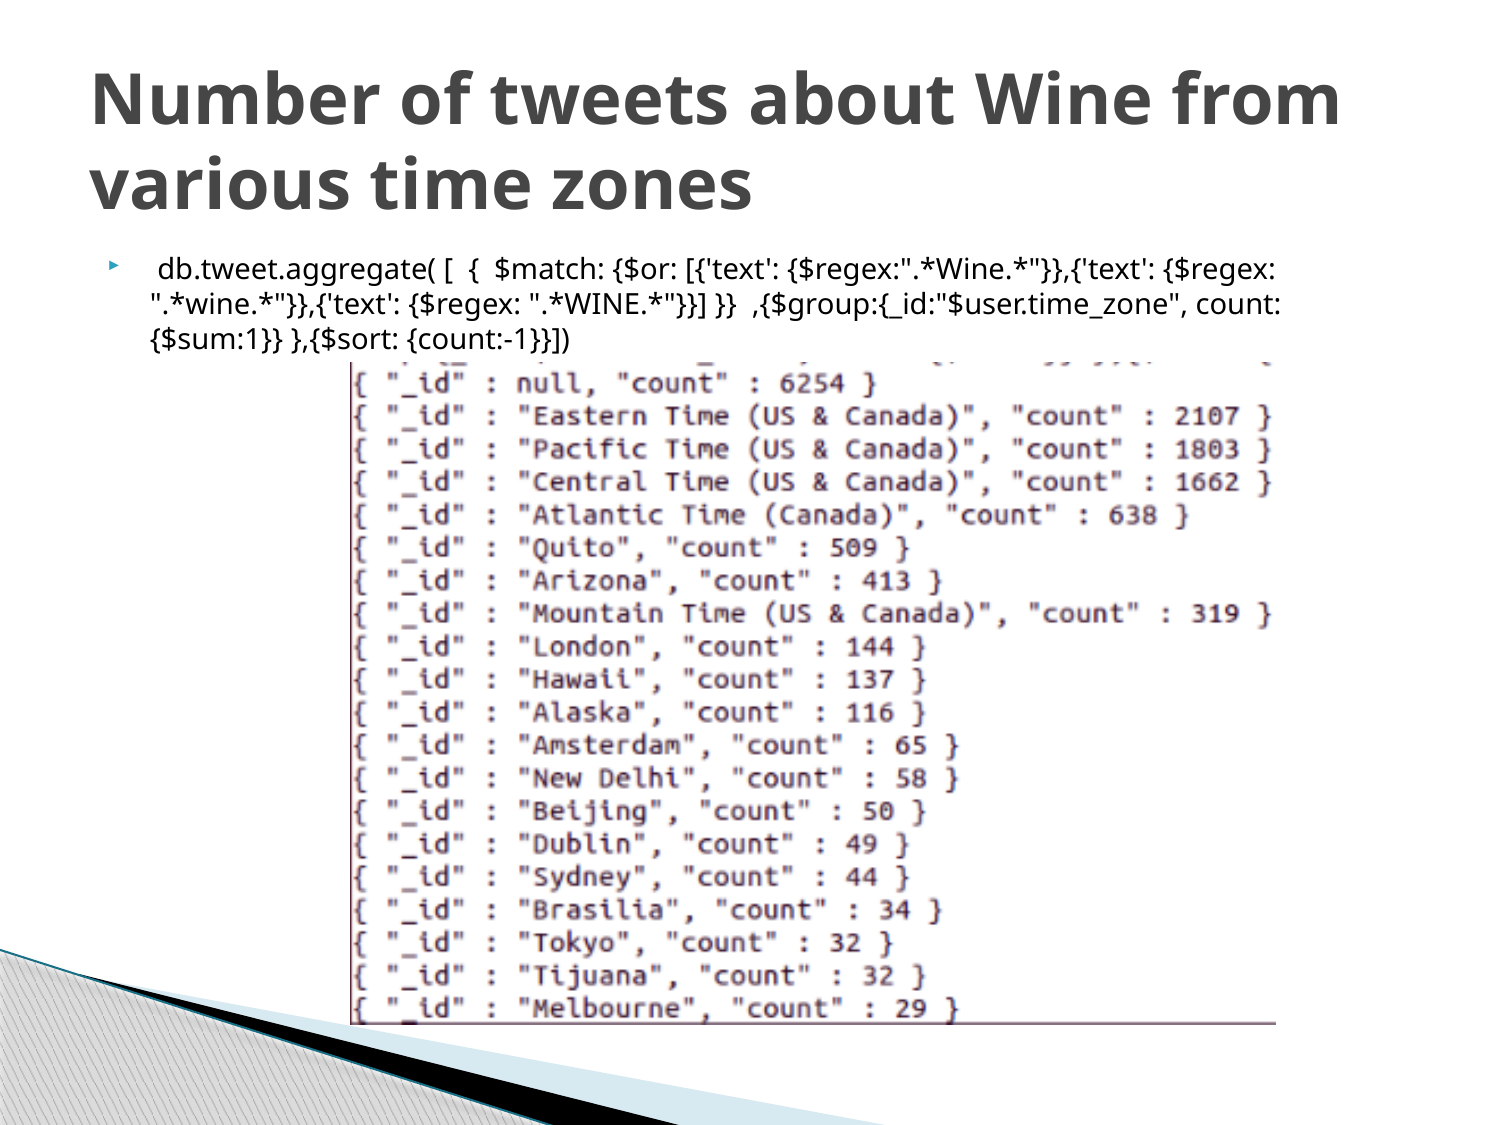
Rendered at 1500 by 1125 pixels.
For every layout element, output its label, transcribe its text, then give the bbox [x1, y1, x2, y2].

list db.tweet.aggregate( [ { $match: {$or: [{'text': {$regex:".*Wine.*"}},{'text': {$regex: ".*wine.*"}},{'text': {$regex: ".*WINE.*"}}] }} ,{$group:{_id:"$user.time_zone", count:{$sum:1}} },{$sort: {count:-1}}]) [75, 243, 1425, 986]
picture [349, 362, 1276, 1026]
title Number of tweets about Wine from various time zones [75, 45, 1425, 233]
